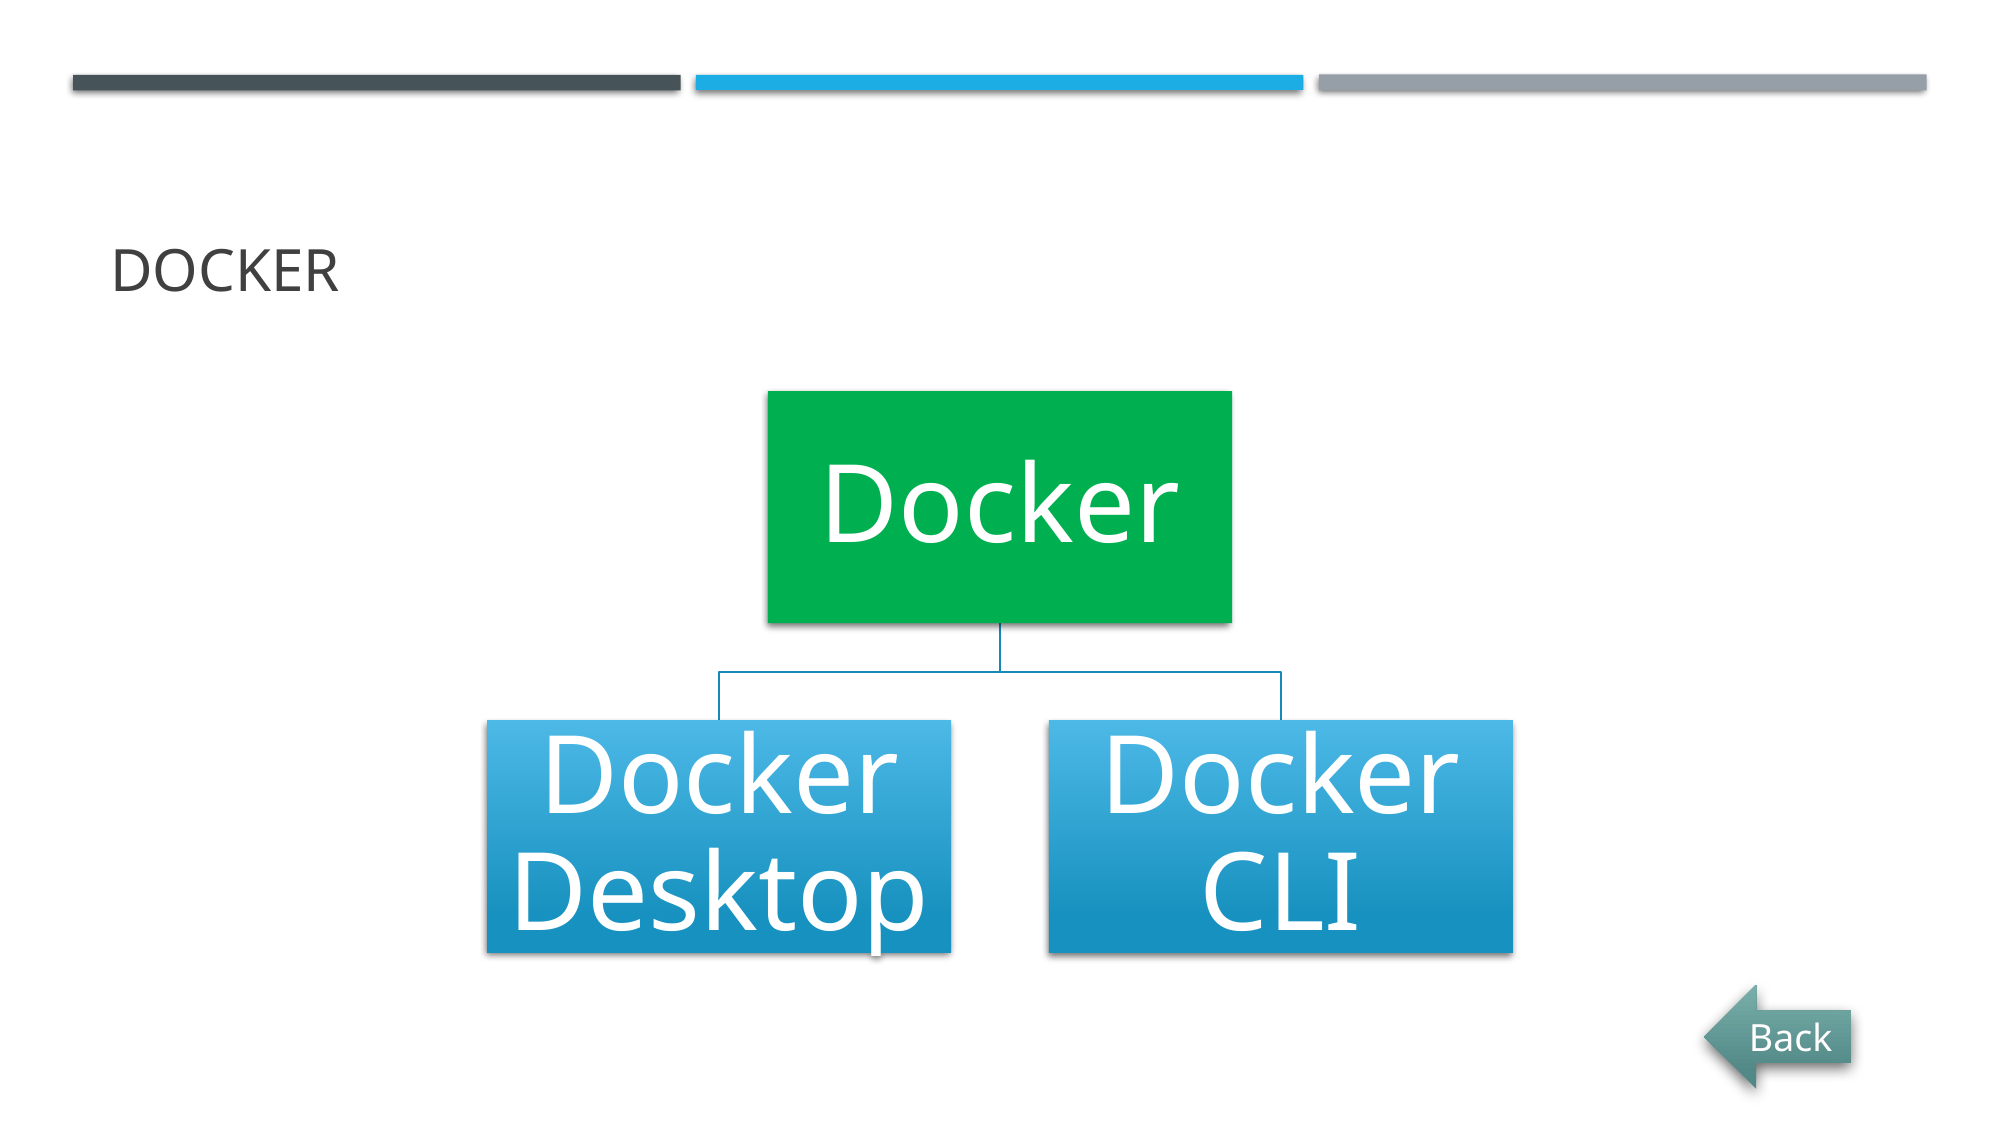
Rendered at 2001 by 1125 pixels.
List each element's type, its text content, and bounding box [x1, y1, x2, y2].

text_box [486, 309, 1514, 1035]
text_box Back [1704, 984, 1852, 1089]
title Docker [95, 115, 1905, 311]
